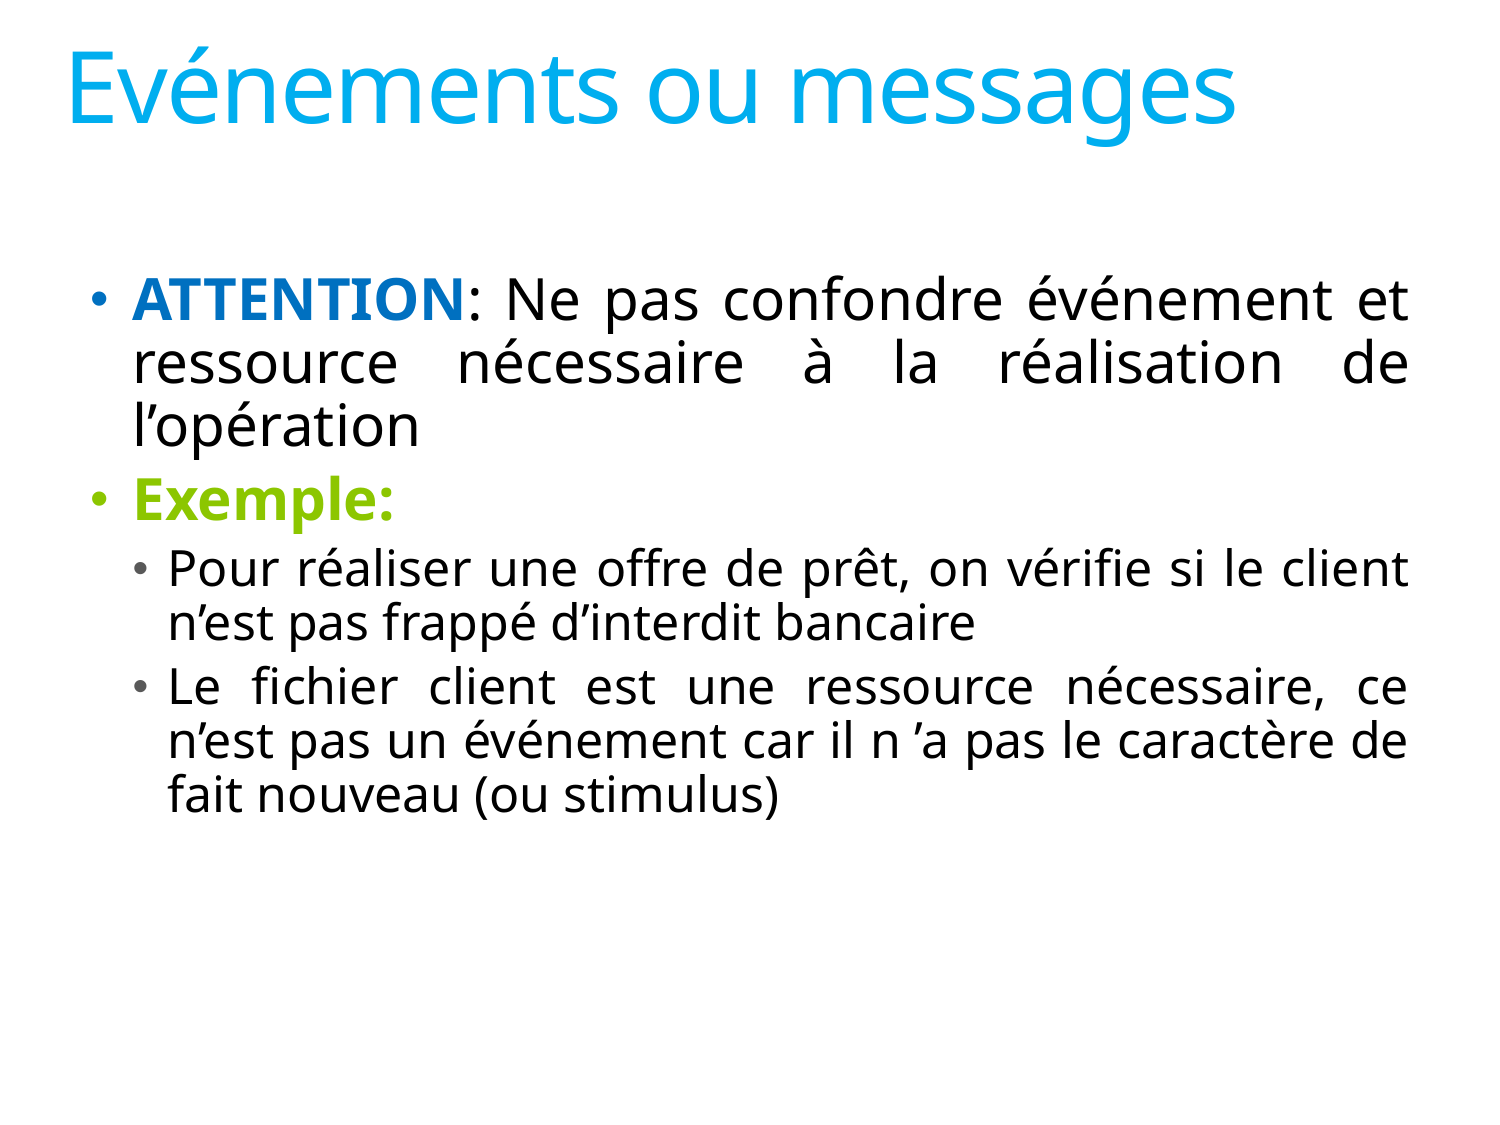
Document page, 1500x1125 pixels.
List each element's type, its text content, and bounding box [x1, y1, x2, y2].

title Evénements ou messages [63, 37, 1436, 147]
list ATTENTION: Ne pas confondre événement et ressource nécessaire à la réalisation de l’opération Exemple: Pour réaliser une offre de prêt, on vérifie si le client n’est pas frappé d’interdit bancaire Le fichier client est une ressource nécessaire, ce n’est pas un événement car il n ’a pas le caractère de fait nouveau (ou stimulus) [75, 262, 1425, 1006]
